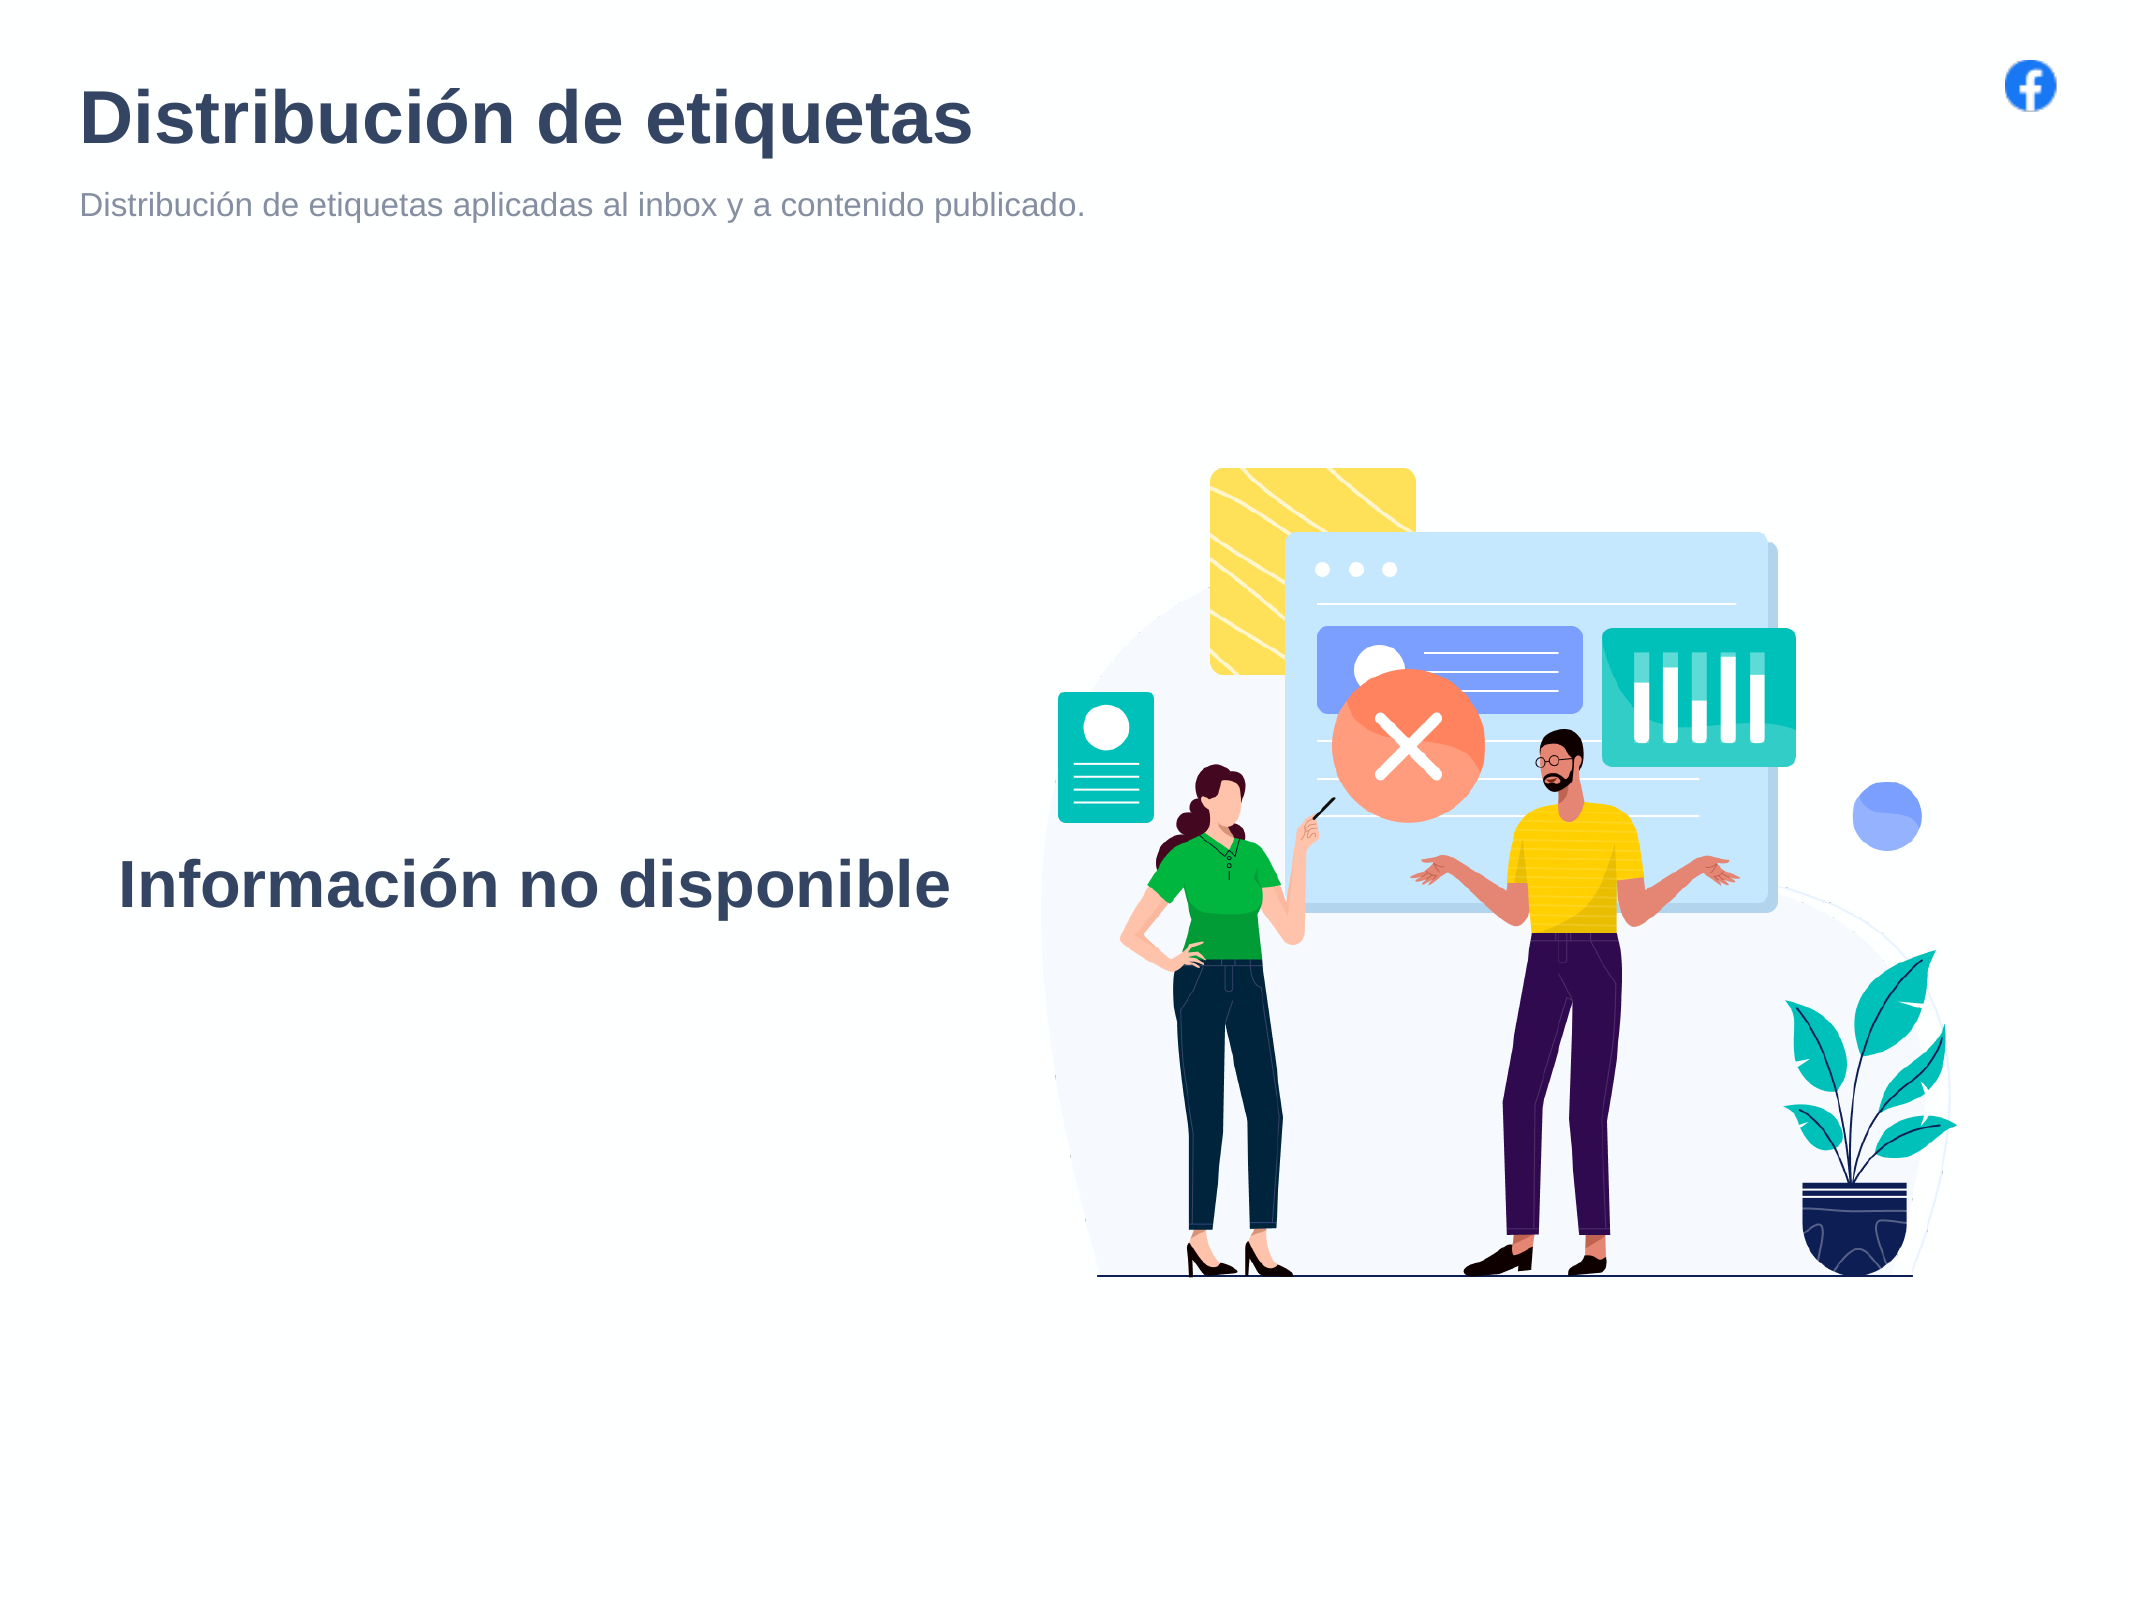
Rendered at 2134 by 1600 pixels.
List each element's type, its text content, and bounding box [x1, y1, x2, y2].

picture [1041, 468, 1957, 1278]
text_box Distribución de etiquetas aplicadas al inbox y a contenido publicado. [74, 178, 2061, 228]
picture [2004, 60, 2059, 115]
text_box Información no disponible [104, 833, 1036, 1042]
text_box Distribución de etiquetas [74, 64, 2061, 164]
